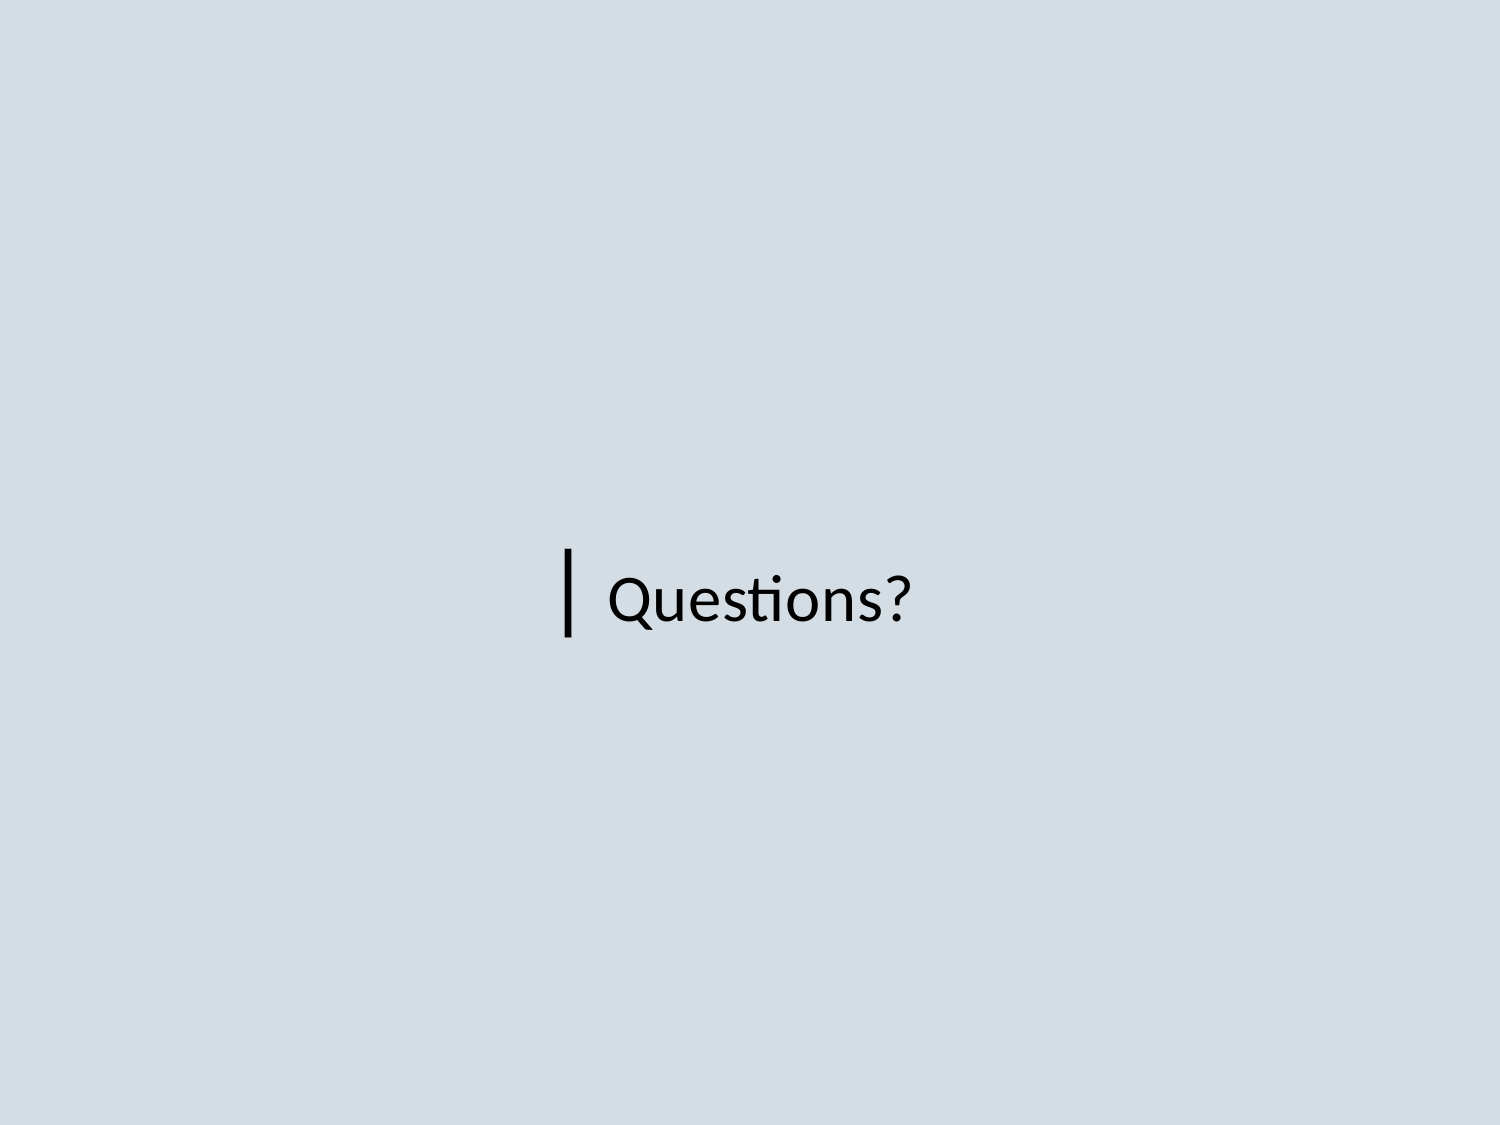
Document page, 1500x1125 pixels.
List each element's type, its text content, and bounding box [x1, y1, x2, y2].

text_box | Questions? [530, 514, 931, 650]
